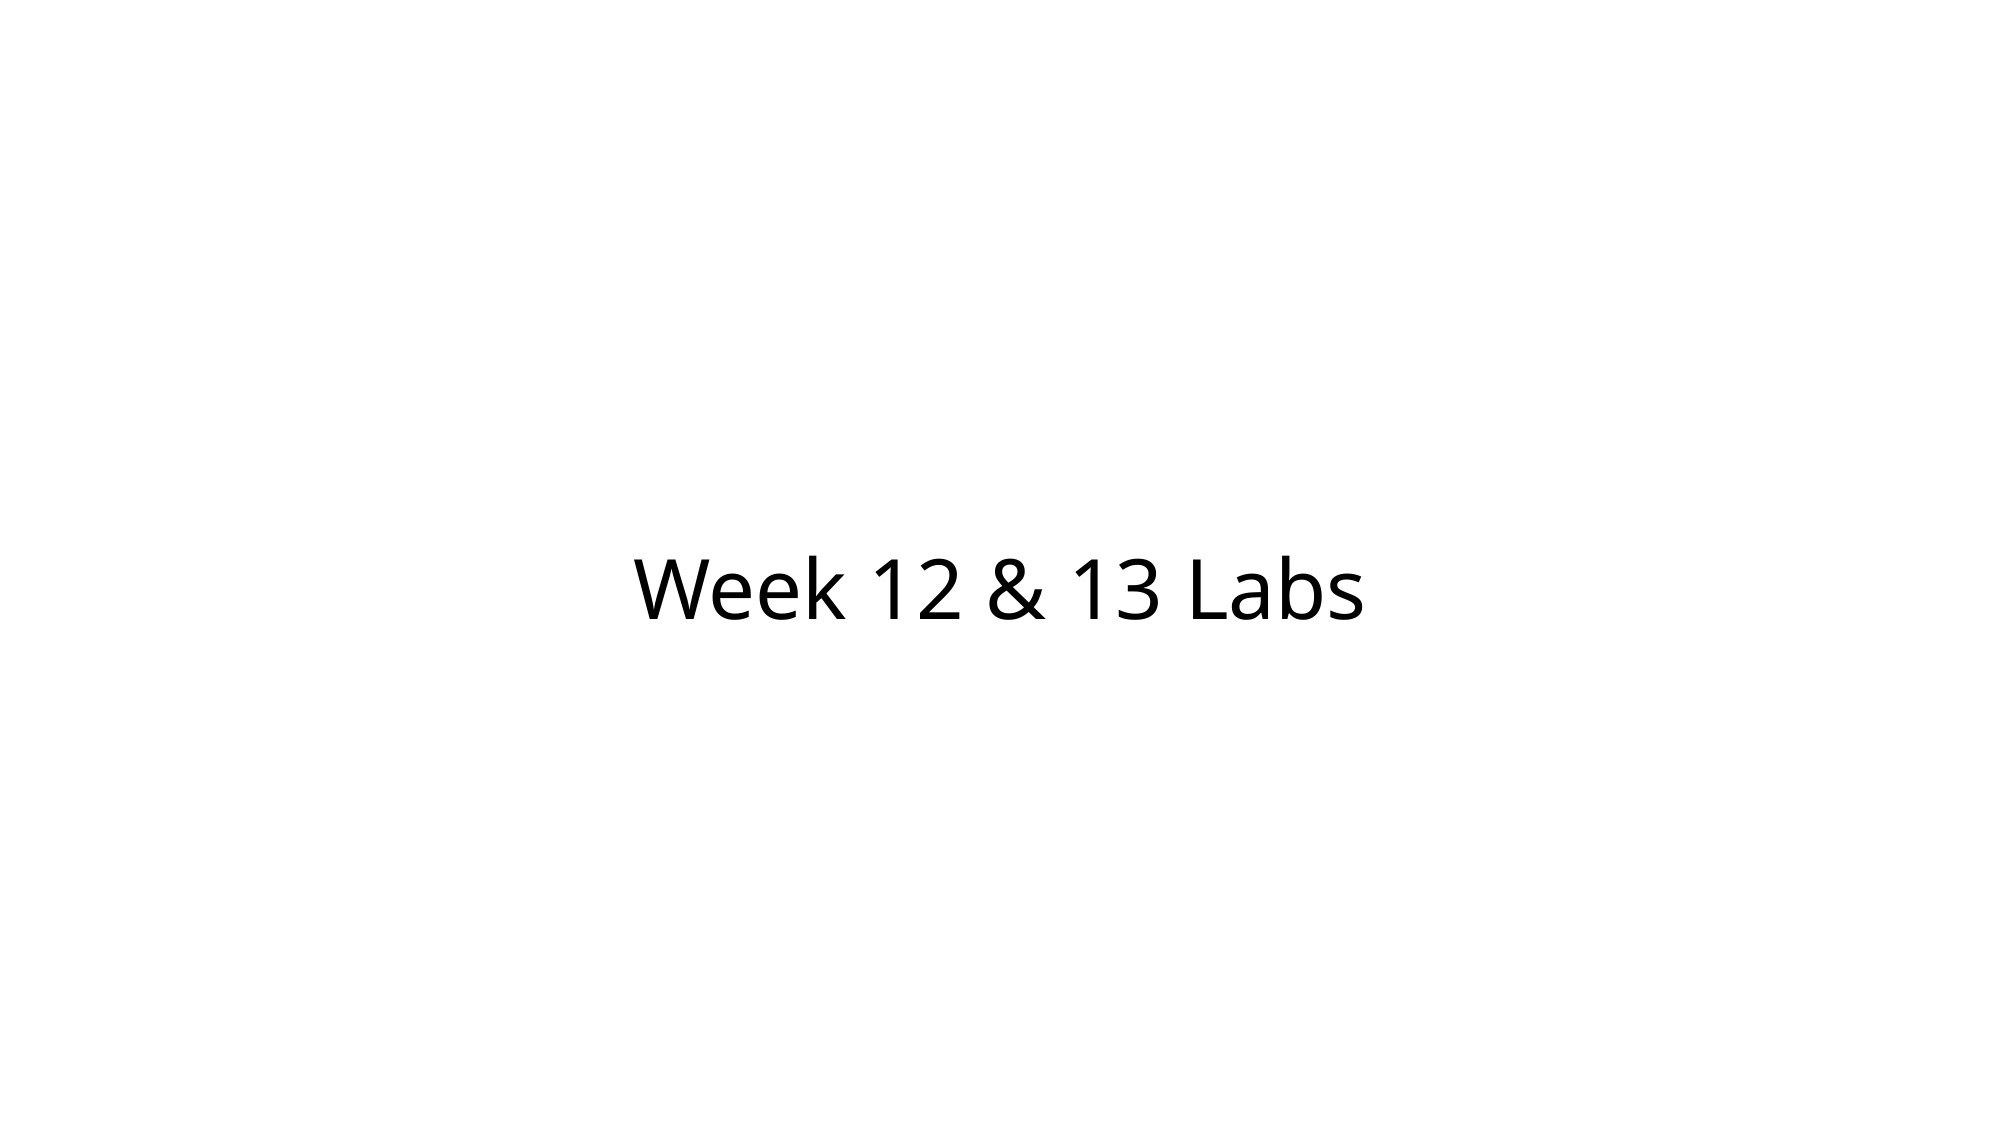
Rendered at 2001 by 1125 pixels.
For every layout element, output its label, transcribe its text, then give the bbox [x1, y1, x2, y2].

title Week 12 & 13 Labs [249, 184, 1750, 645]
